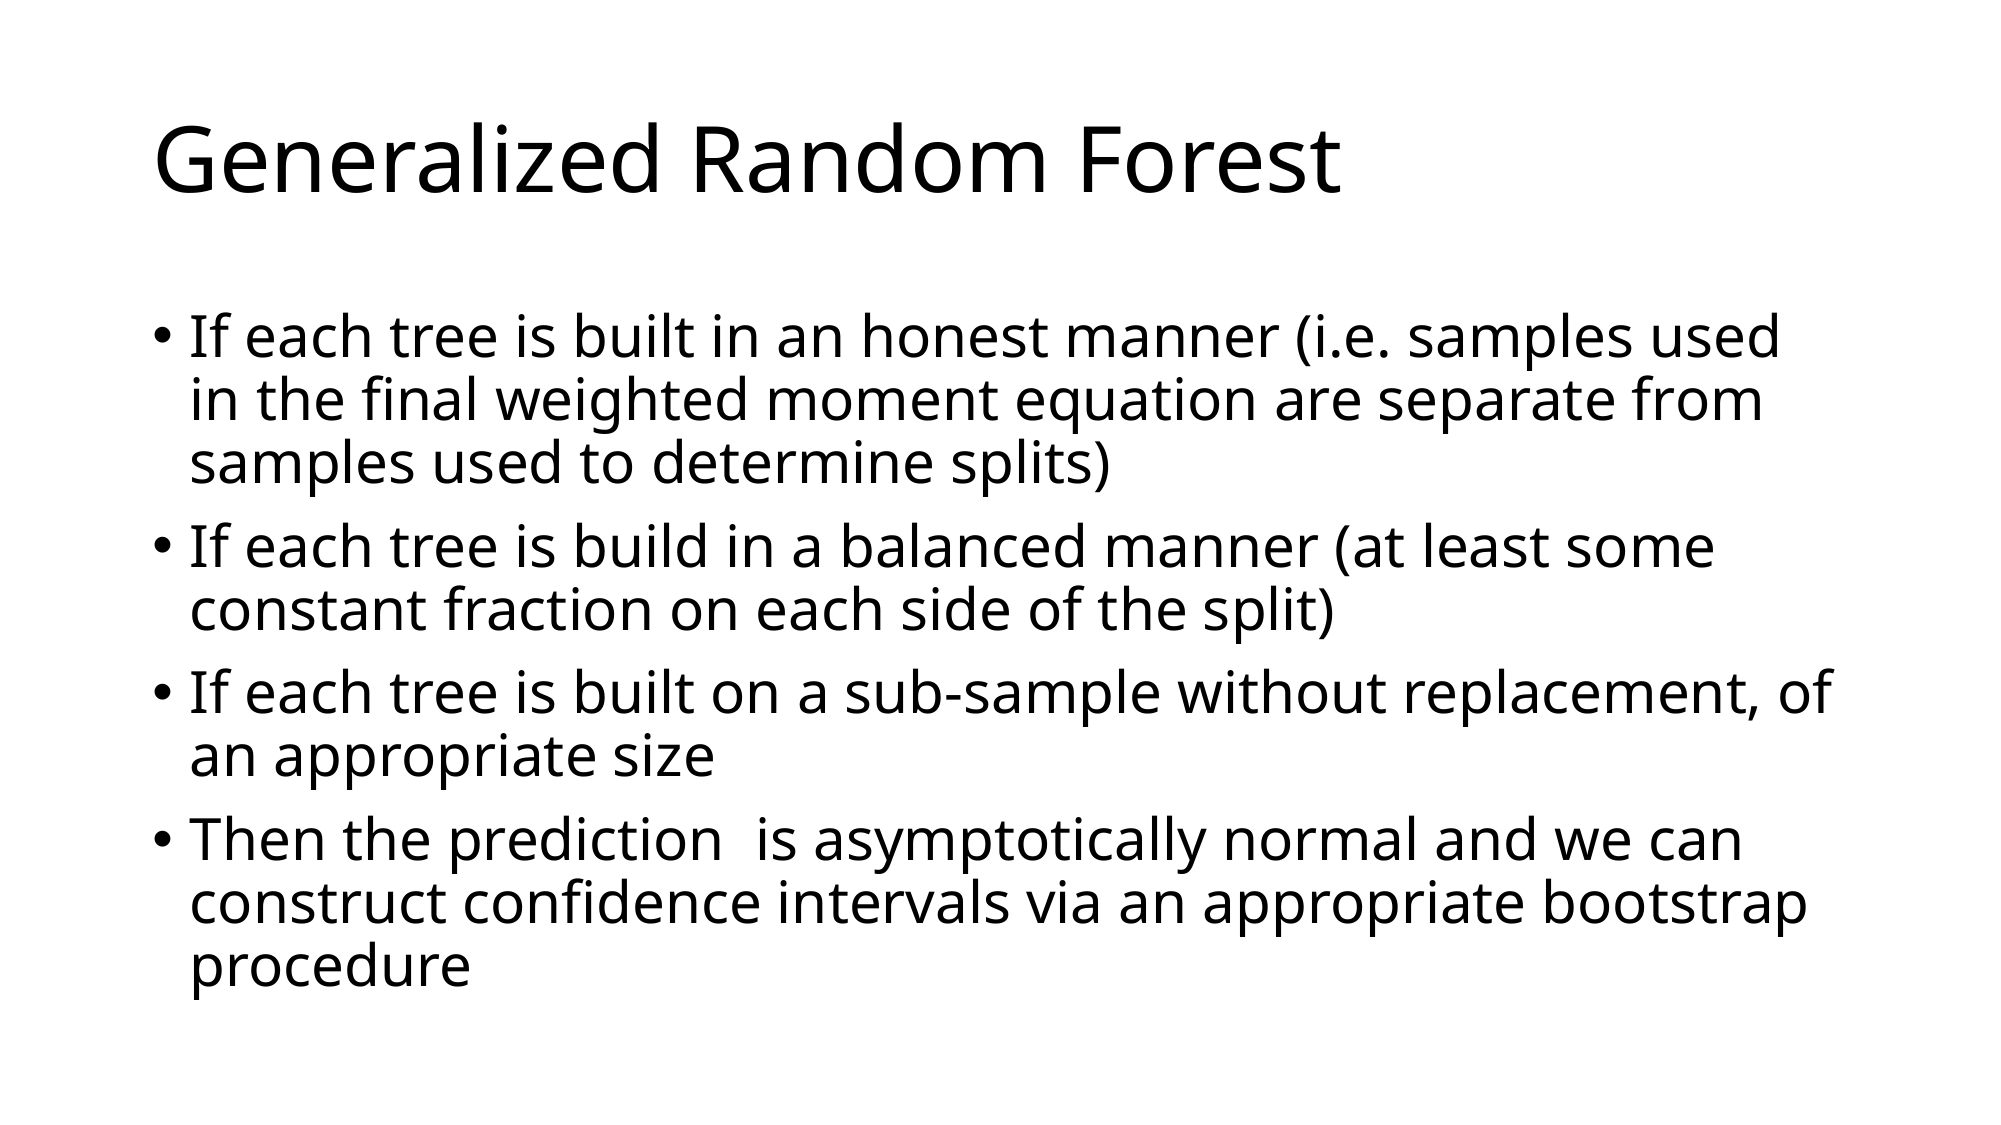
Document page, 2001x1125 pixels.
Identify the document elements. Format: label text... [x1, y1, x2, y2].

title Generalized Random Forest [137, 53, 1863, 272]
